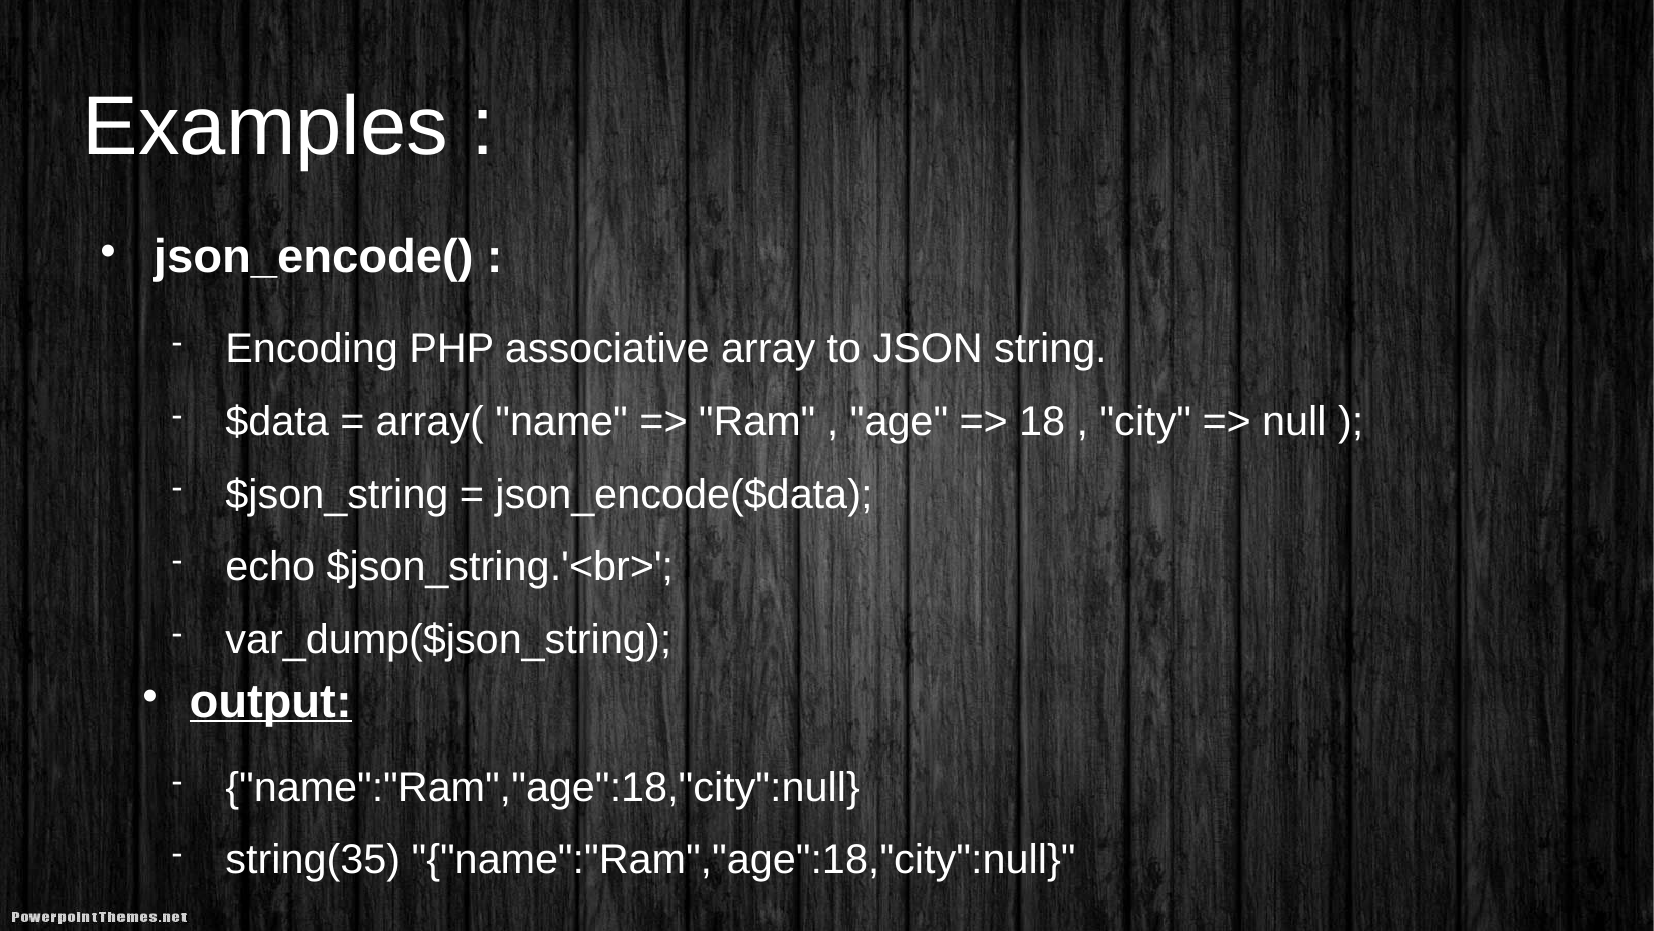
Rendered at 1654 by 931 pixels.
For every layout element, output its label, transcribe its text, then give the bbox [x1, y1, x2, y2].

picture [0, 0, 1654, 931]
list json_encode() : Encoding PHP associative array to JSON string. $data = array( "name" => "Ram" , "age" => 18 , "city" => null ); $json_string = json_encode($data); echo $json_string.'<br>'; var_dump($json_string); output: {"name":"Ram","age":18,"city":null} string(35) "{"name":"Ram","age":18,"city":null}" [82, 217, 1571, 886]
title Examples : [82, 37, 1571, 193]
